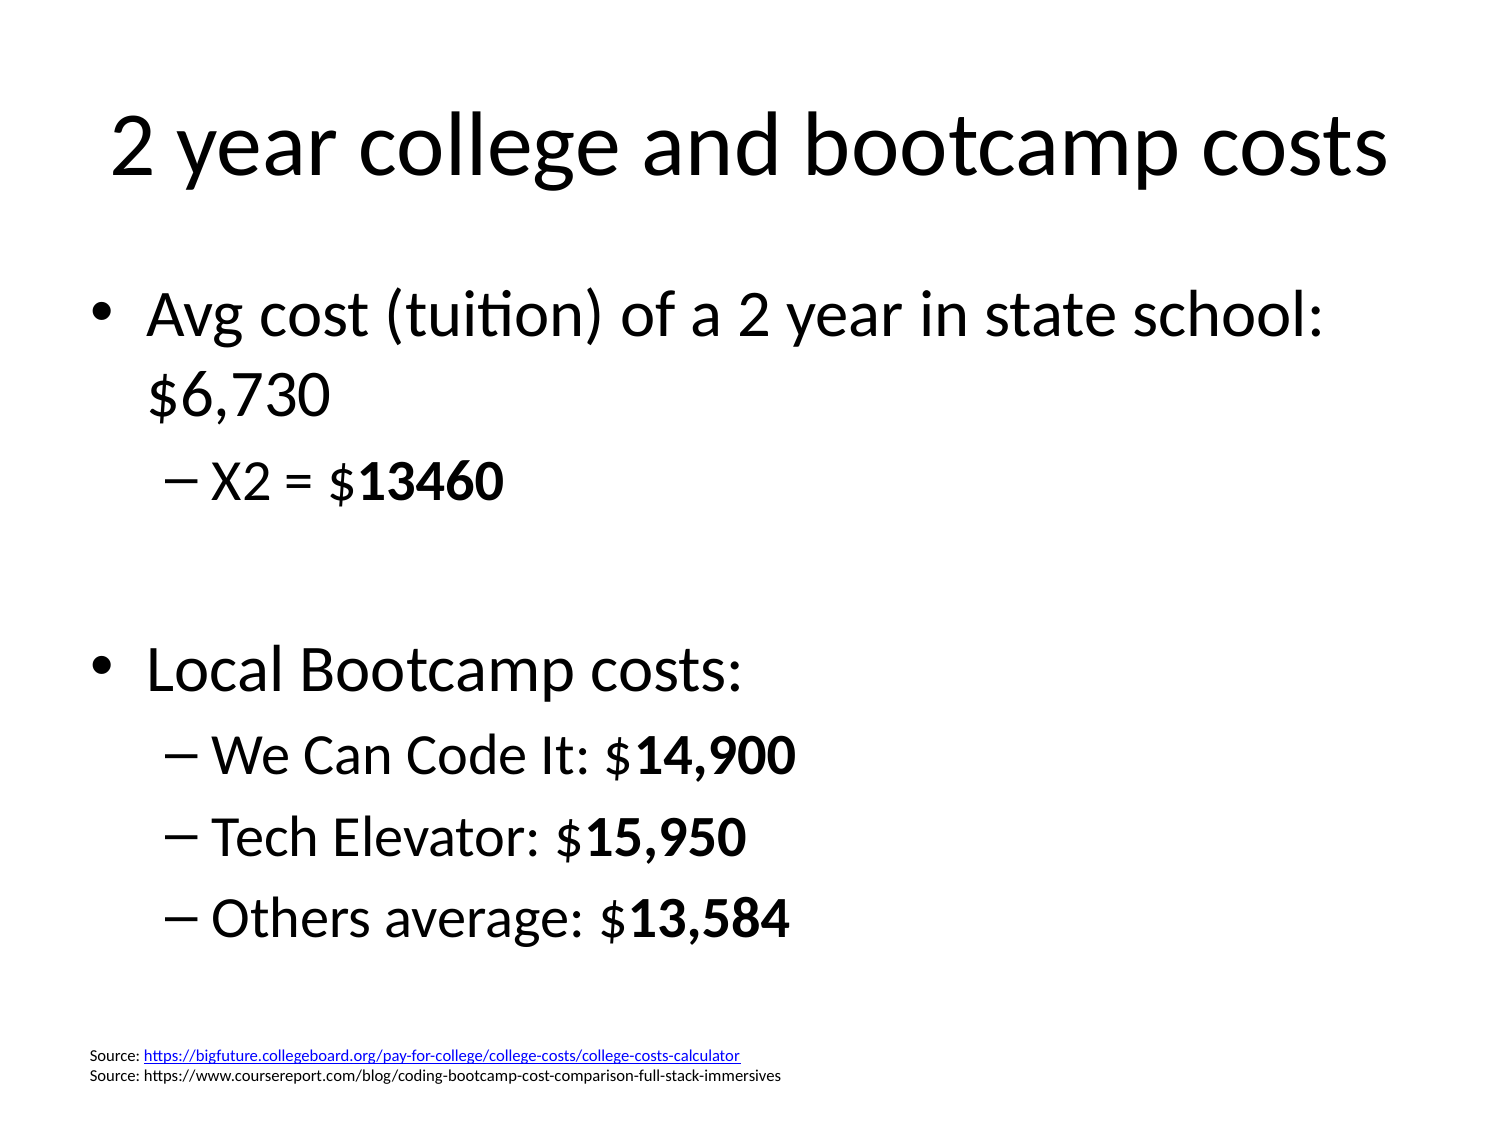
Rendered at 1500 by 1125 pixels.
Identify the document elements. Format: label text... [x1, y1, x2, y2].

title 2 year college and bootcamp costs [75, 45, 1425, 233]
text_box Source: https://bigfuture.collegeboard.org/pay-for-college/college-costs/college-costs-calculator Source: https://www.coursereport.com/blog/coding-bootcamp-cost-comparison-full-stack-immersives [75, 1037, 1472, 1093]
list Avg cost (tuition) of a 2 year in state school: $6,730 X2 = $13460 Local Bootcamp costs: We Can Code It: $14,900 Tech Elevator: $15,950 Others average: $13,584 [75, 262, 1425, 1005]
